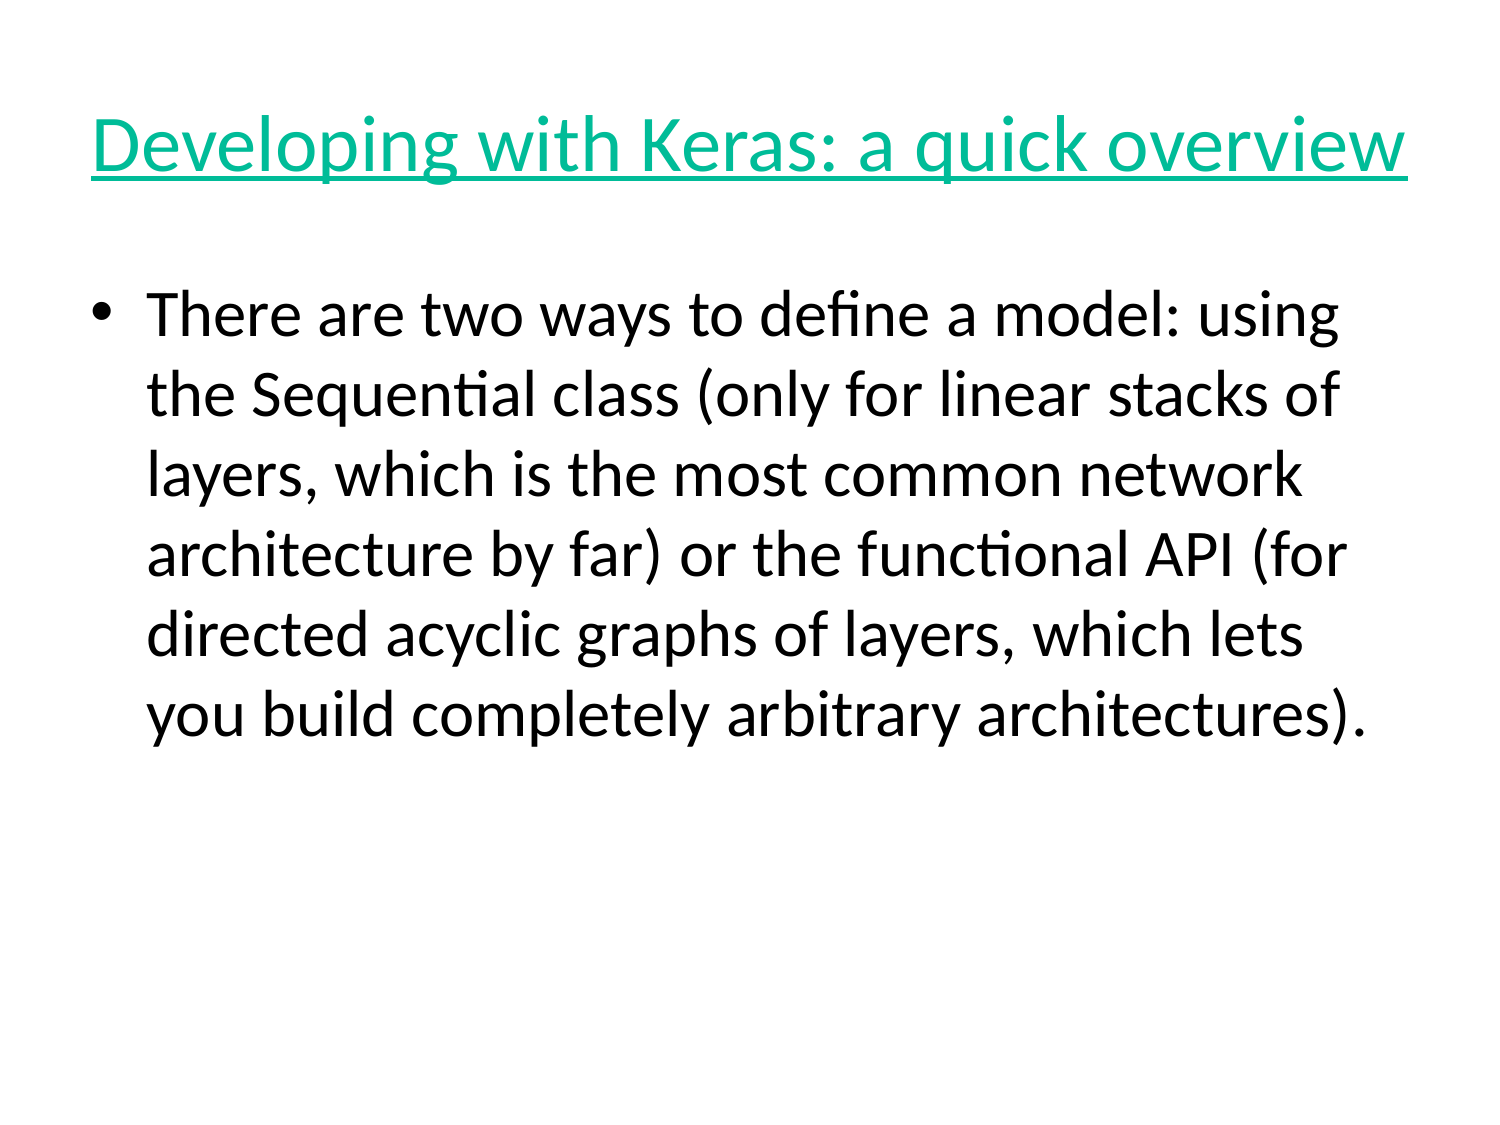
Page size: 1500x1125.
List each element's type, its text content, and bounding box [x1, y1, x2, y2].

title Developing with Keras: a quick overview [75, 45, 1425, 233]
list There are two ways to define a model: using the Sequential class (only for linear stacks of layers, which is the most common network architecture by far) or the functional API (for directed acyclic graphs of layers, which lets you build completely arbitrary architectures). [75, 262, 1425, 1005]
